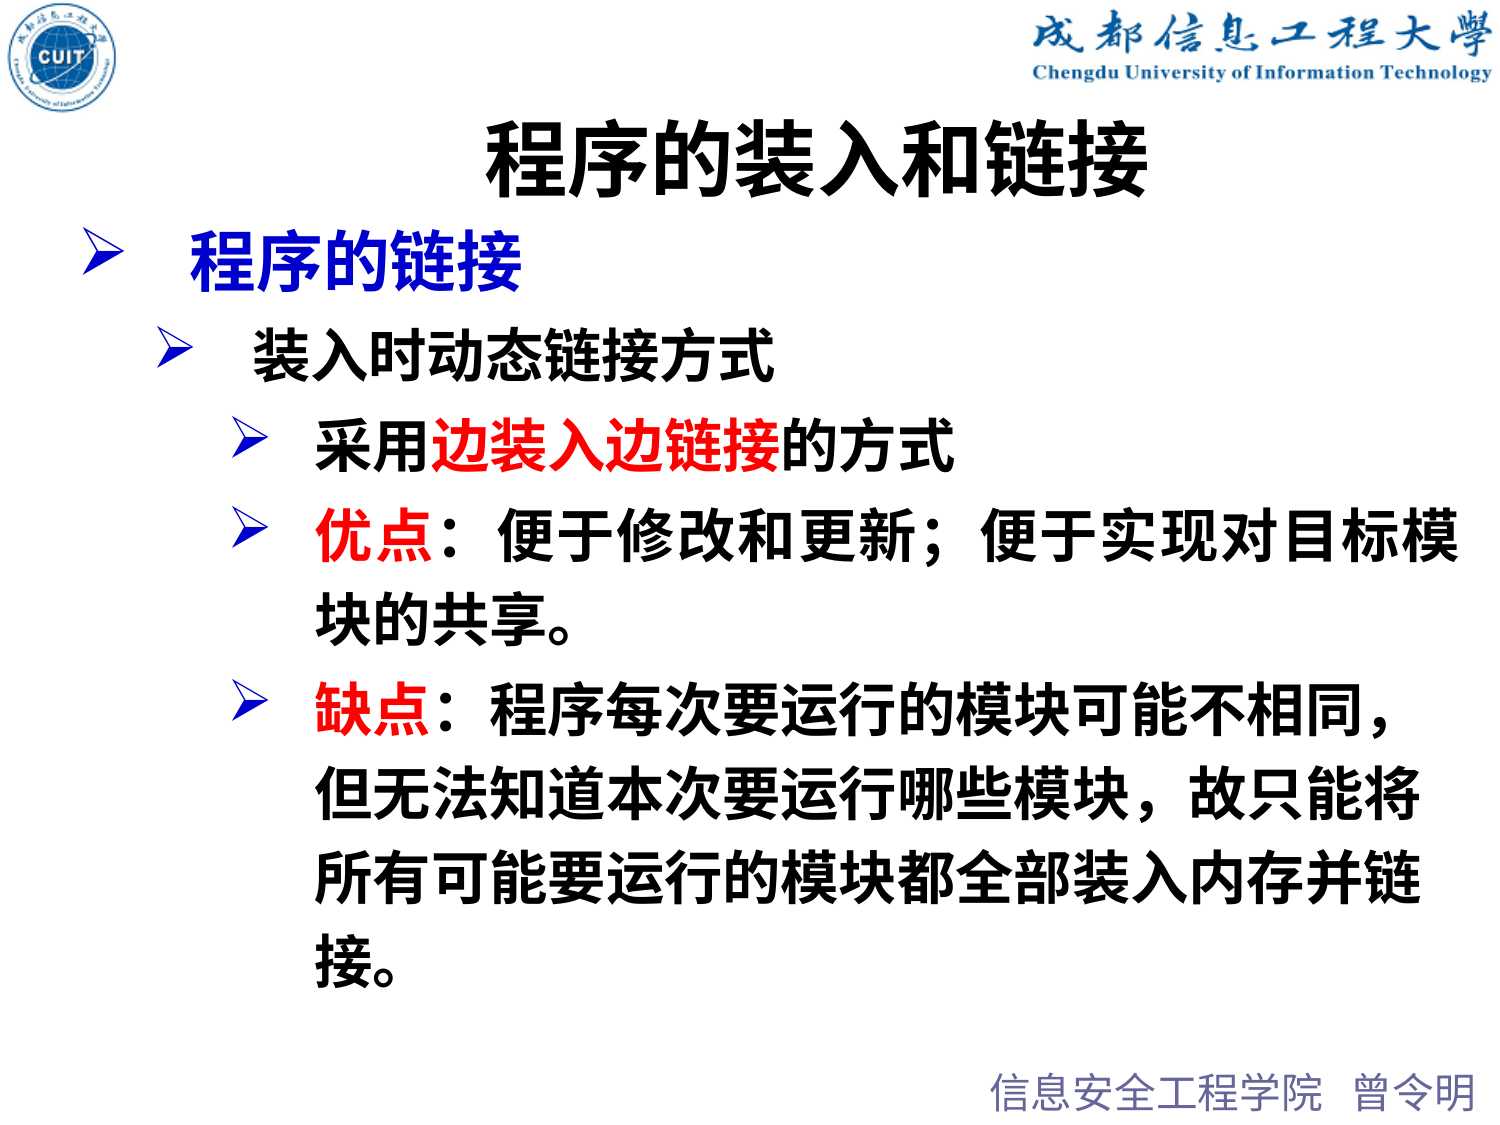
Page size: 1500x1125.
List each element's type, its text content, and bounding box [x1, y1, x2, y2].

text_box 程序的链接 装入时动态链接方式 采用边装入边链接的方式 优点：便于修改和更新；便于实现对目标模块的共享。 缺点：程序每次要运行的模块可能不相同，但无法知道本次要运行哪些模块，故只能将所有可能要运行的模块都全部装入内存并链接。 [62, 212, 1475, 1013]
picture [0, 0, 130, 116]
text_box 程序的装入和链接 [212, 99, 1438, 212]
picture [1021, 0, 1500, 91]
